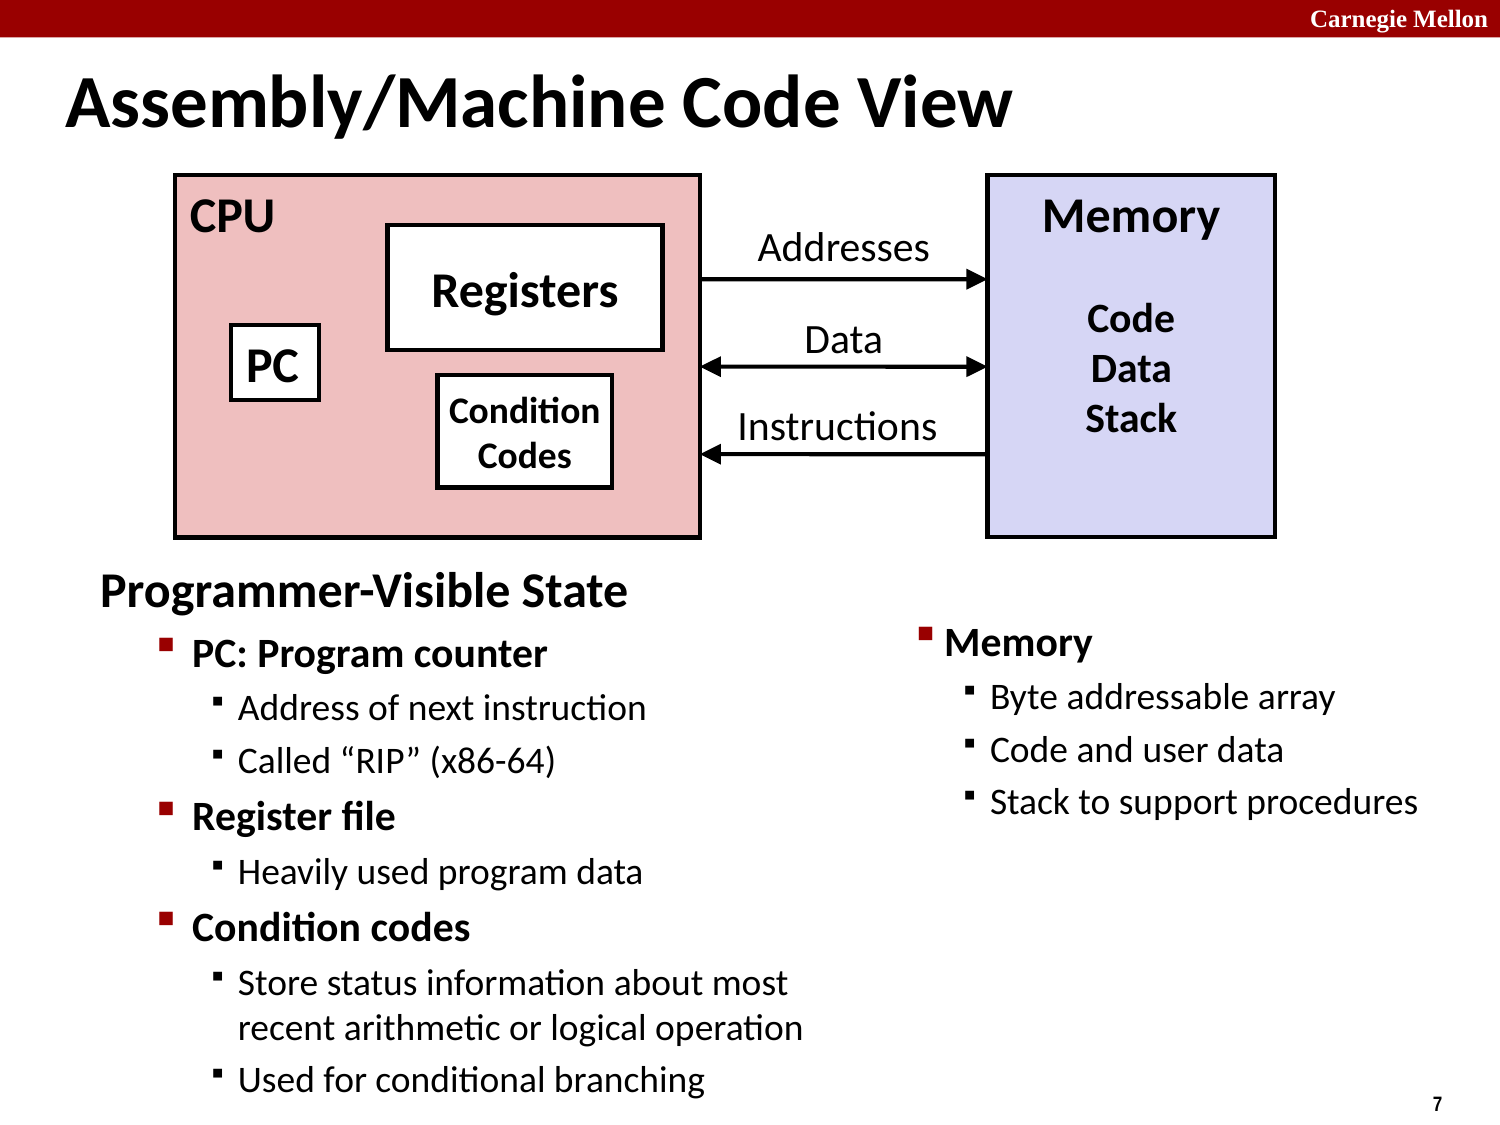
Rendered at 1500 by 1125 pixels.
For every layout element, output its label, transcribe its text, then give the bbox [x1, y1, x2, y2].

text_box [705, 457, 721, 465]
text_box Code Data Stack [1037, 283, 1225, 449]
list Programmer-Visible State PC: Program counter Address of next instruction Called “RIP” (x86-64) Register file Heavily used program data Condition codes Store status information about most recent arithmetic or logical operation Used for conditional branching [84, 549, 882, 1058]
text_box [704, 369, 721, 377]
text_box [699, 277, 988, 290]
title Assembly/Machine Code View [49, 49, 1236, 145]
text_box Condition Codes [437, 375, 613, 488]
text_box Data [699, 304, 988, 369]
text_box Instructions [699, 391, 975, 457]
text_box Memory [987, 174, 1275, 538]
text_box CPU [174, 174, 700, 538]
text_box [966, 369, 983, 378]
text_box PC [231, 324, 319, 400]
text_box Registers [387, 224, 663, 350]
text_box Addresses [699, 212, 988, 277]
list Memory Byte addressable array Code and user data Stack to support procedures [881, 606, 1476, 865]
